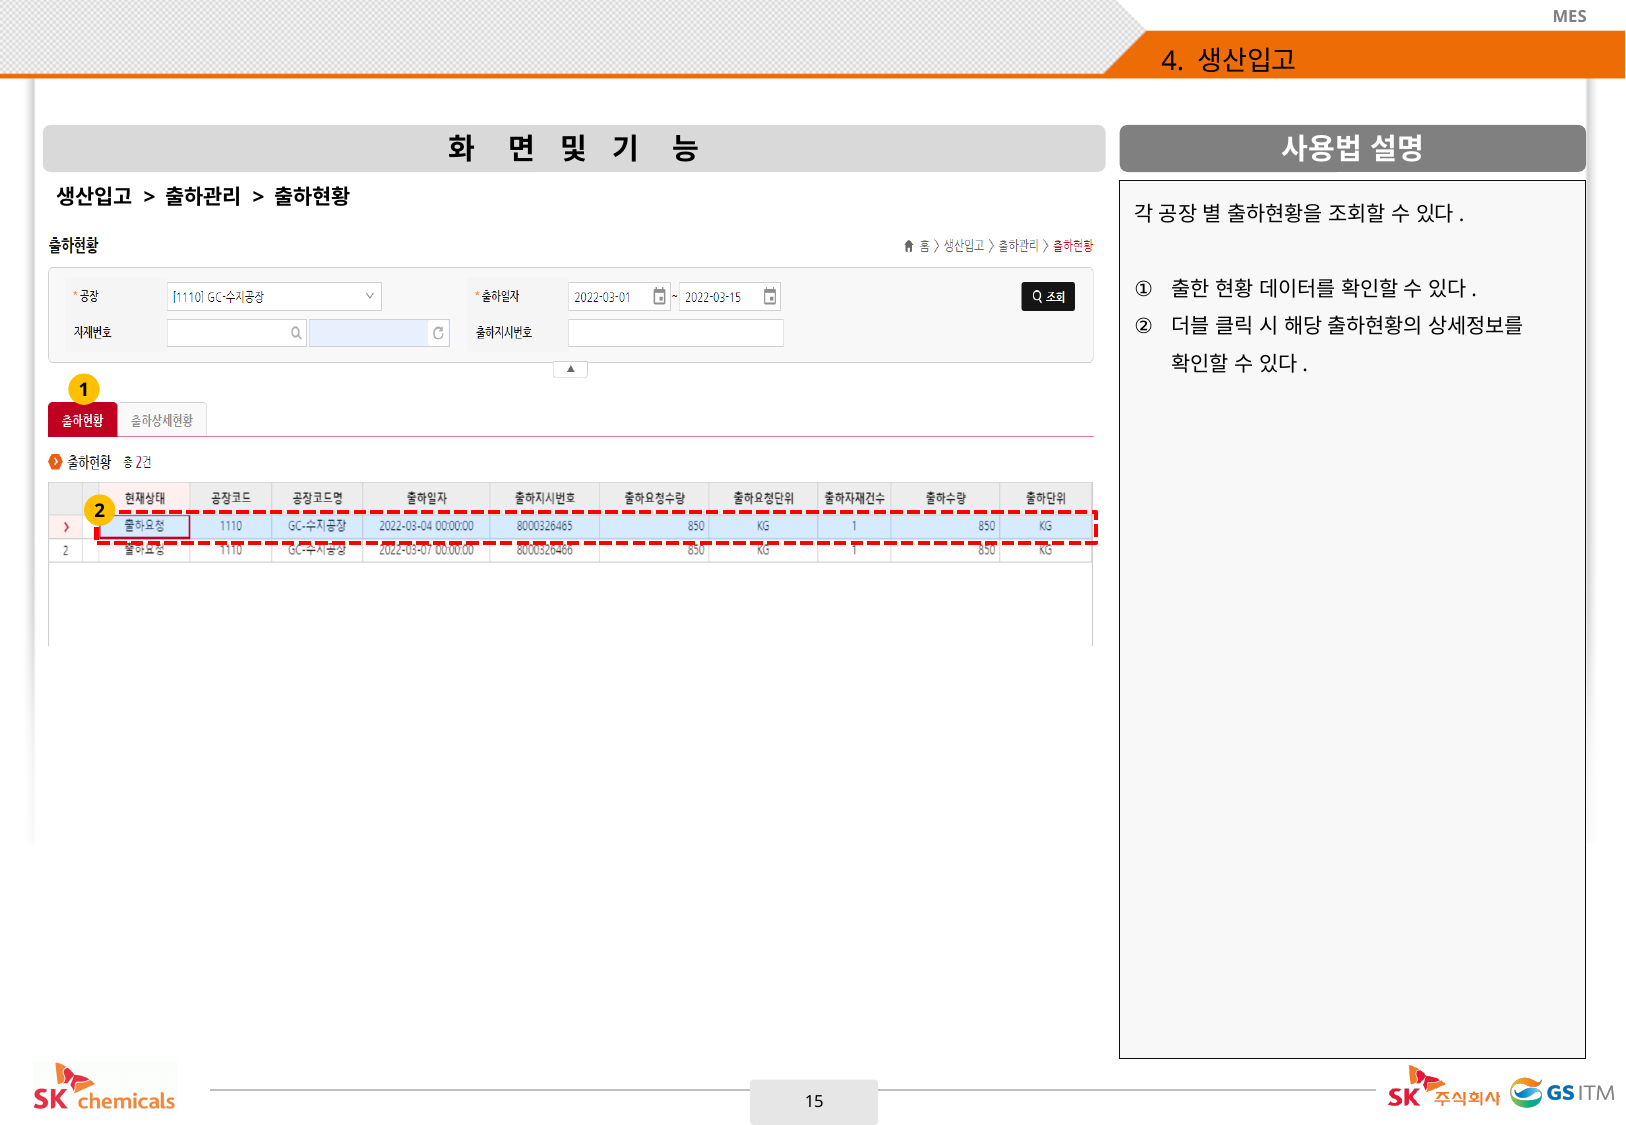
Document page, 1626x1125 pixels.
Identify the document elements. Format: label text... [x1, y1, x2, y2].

text_box 생산입고 > 출하관리 > 출하현황 [42, 176, 366, 217]
title 4. 생산입고 [1146, 28, 1625, 92]
text_box 각 공장 별 출하현황을 조회할 수 있다. 출한 현황 데이터를 확인할 수 있다. 더블 클릭 시 해당 출하현황의 상세정보를 확인할 수 있다. [1119, 180, 1586, 1059]
picture [0, 0, 1625, 1125]
